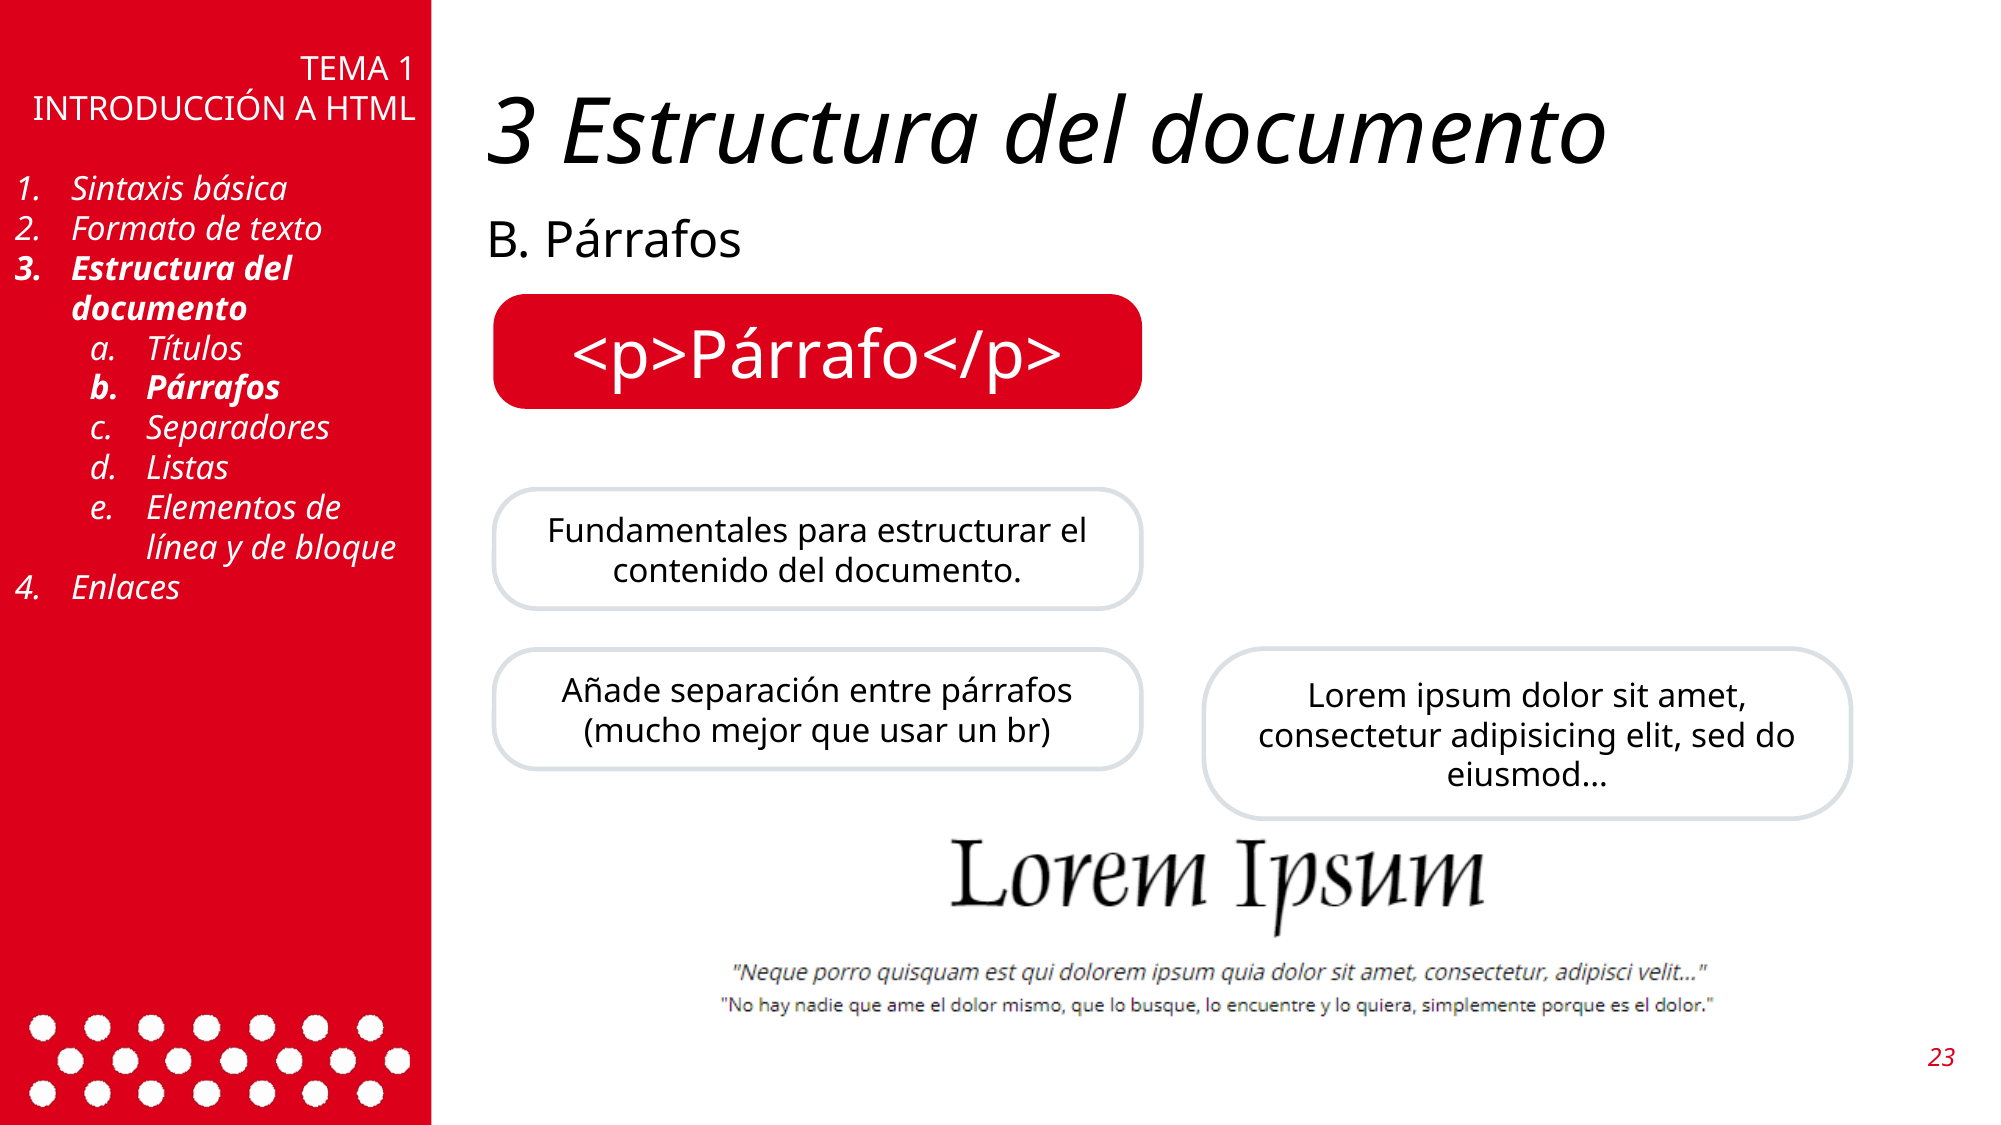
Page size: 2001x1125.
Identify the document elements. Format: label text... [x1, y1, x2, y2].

text_box TEMA 1 INTRODUCCIÓN A HTML Sintaxis básica Formato de texto Estructura del documento Títulos Párrafos Separadores Listas Elementos de línea y de bloque Enlaces [0, 0, 432, 1125]
text_box <p>Párrafo</p> [494, 294, 1142, 409]
text_box Lorem ipsum dolor sit amet, consectetur adipisicing elit, sed do eiusmod… [1203, 648, 1852, 819]
title 3 Estructura del documento [471, 75, 1971, 192]
slide_number 23 [1893, 1028, 1971, 1089]
picture [22, 864, 409, 1125]
text_box Añade separación entre párrafos (mucho mejor que usar un br) [494, 649, 1142, 770]
text_box Fundamentales para estructurar el contenido del documento. [494, 489, 1142, 609]
text_box B. Párrafos [471, 200, 1591, 275]
picture [688, 828, 1753, 1029]
